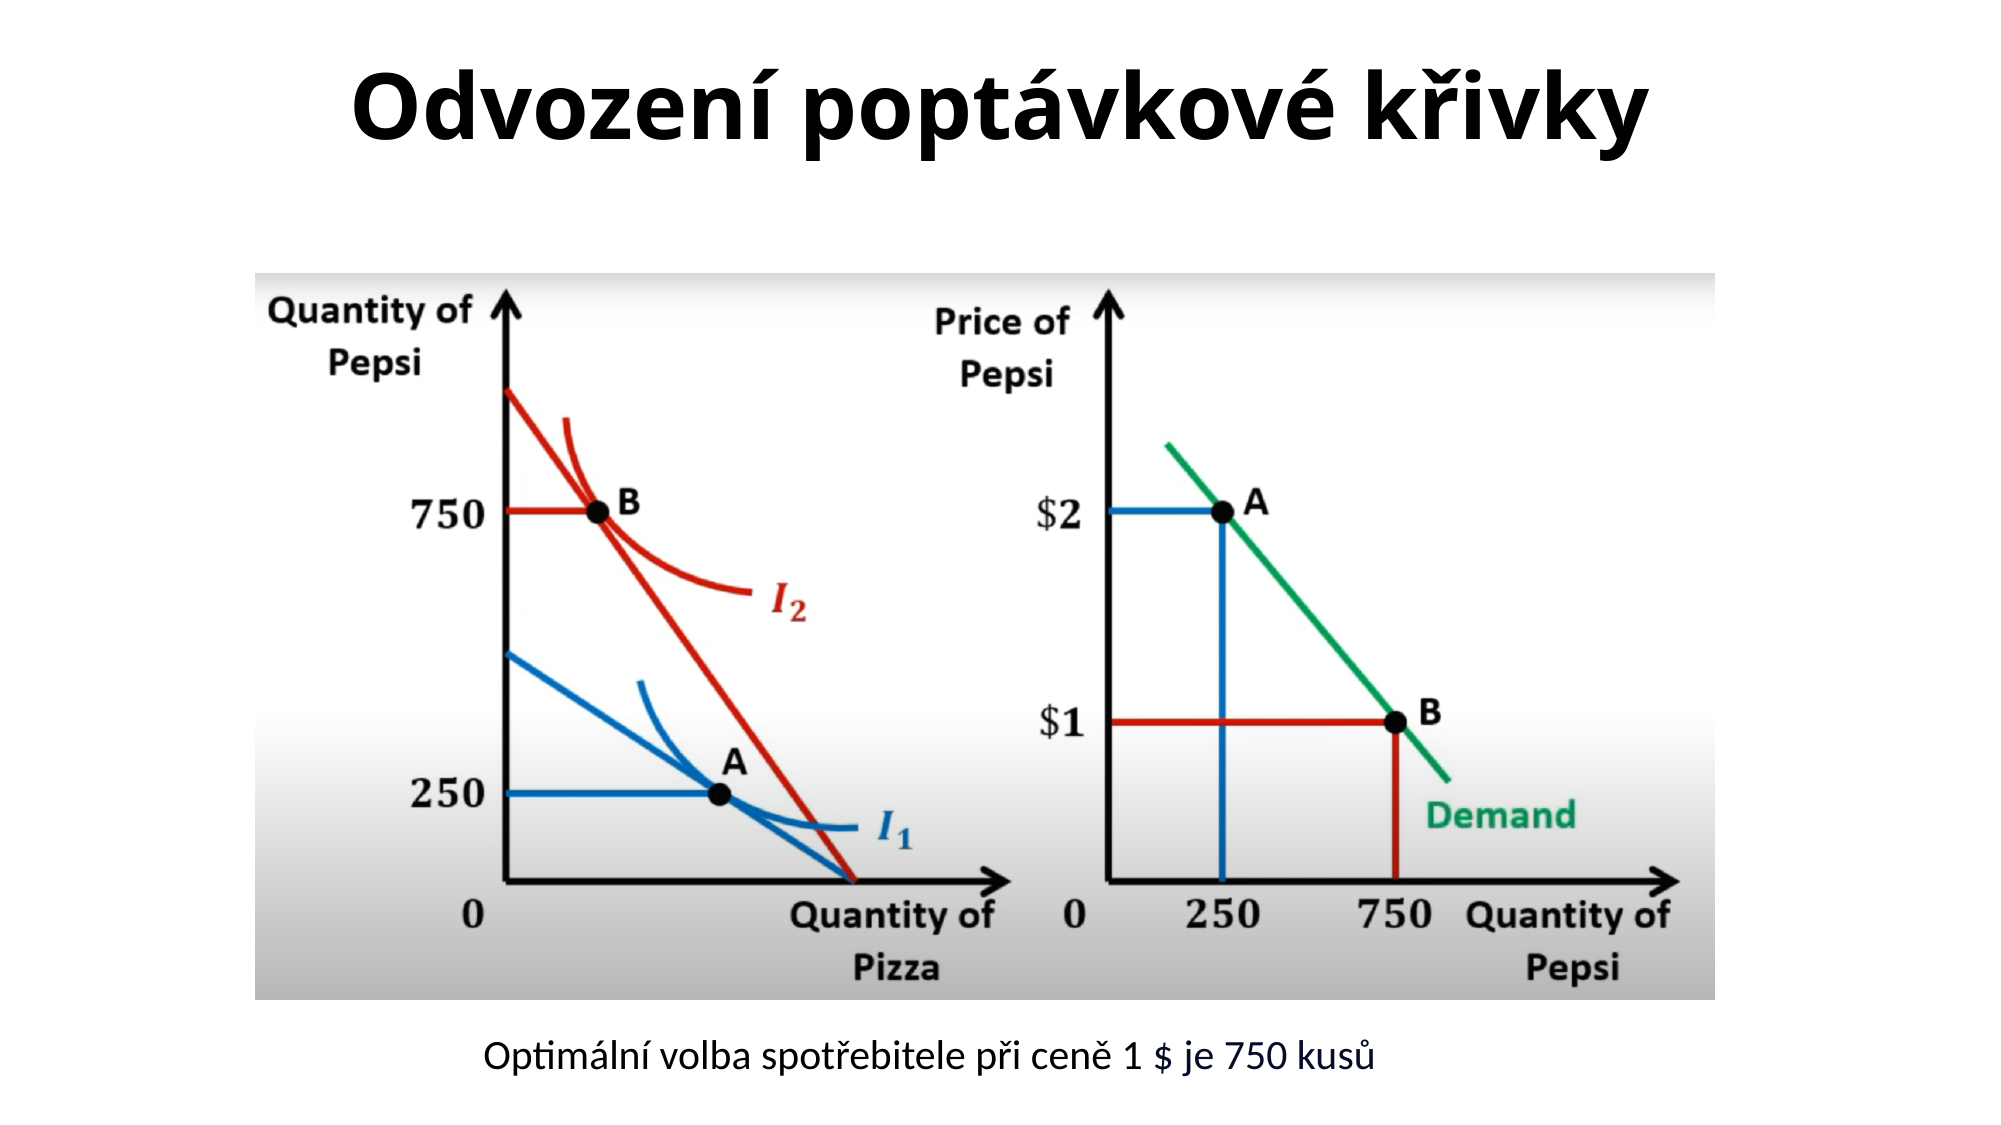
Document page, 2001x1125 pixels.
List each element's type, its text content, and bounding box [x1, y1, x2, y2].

title Odvození poptávkové křivky [137, 55, 1863, 274]
picture [255, 273, 1715, 1000]
text_box Optimální volba spotřebitele při ceně 1 $ je 750 kusů [468, 1026, 2000, 1125]
